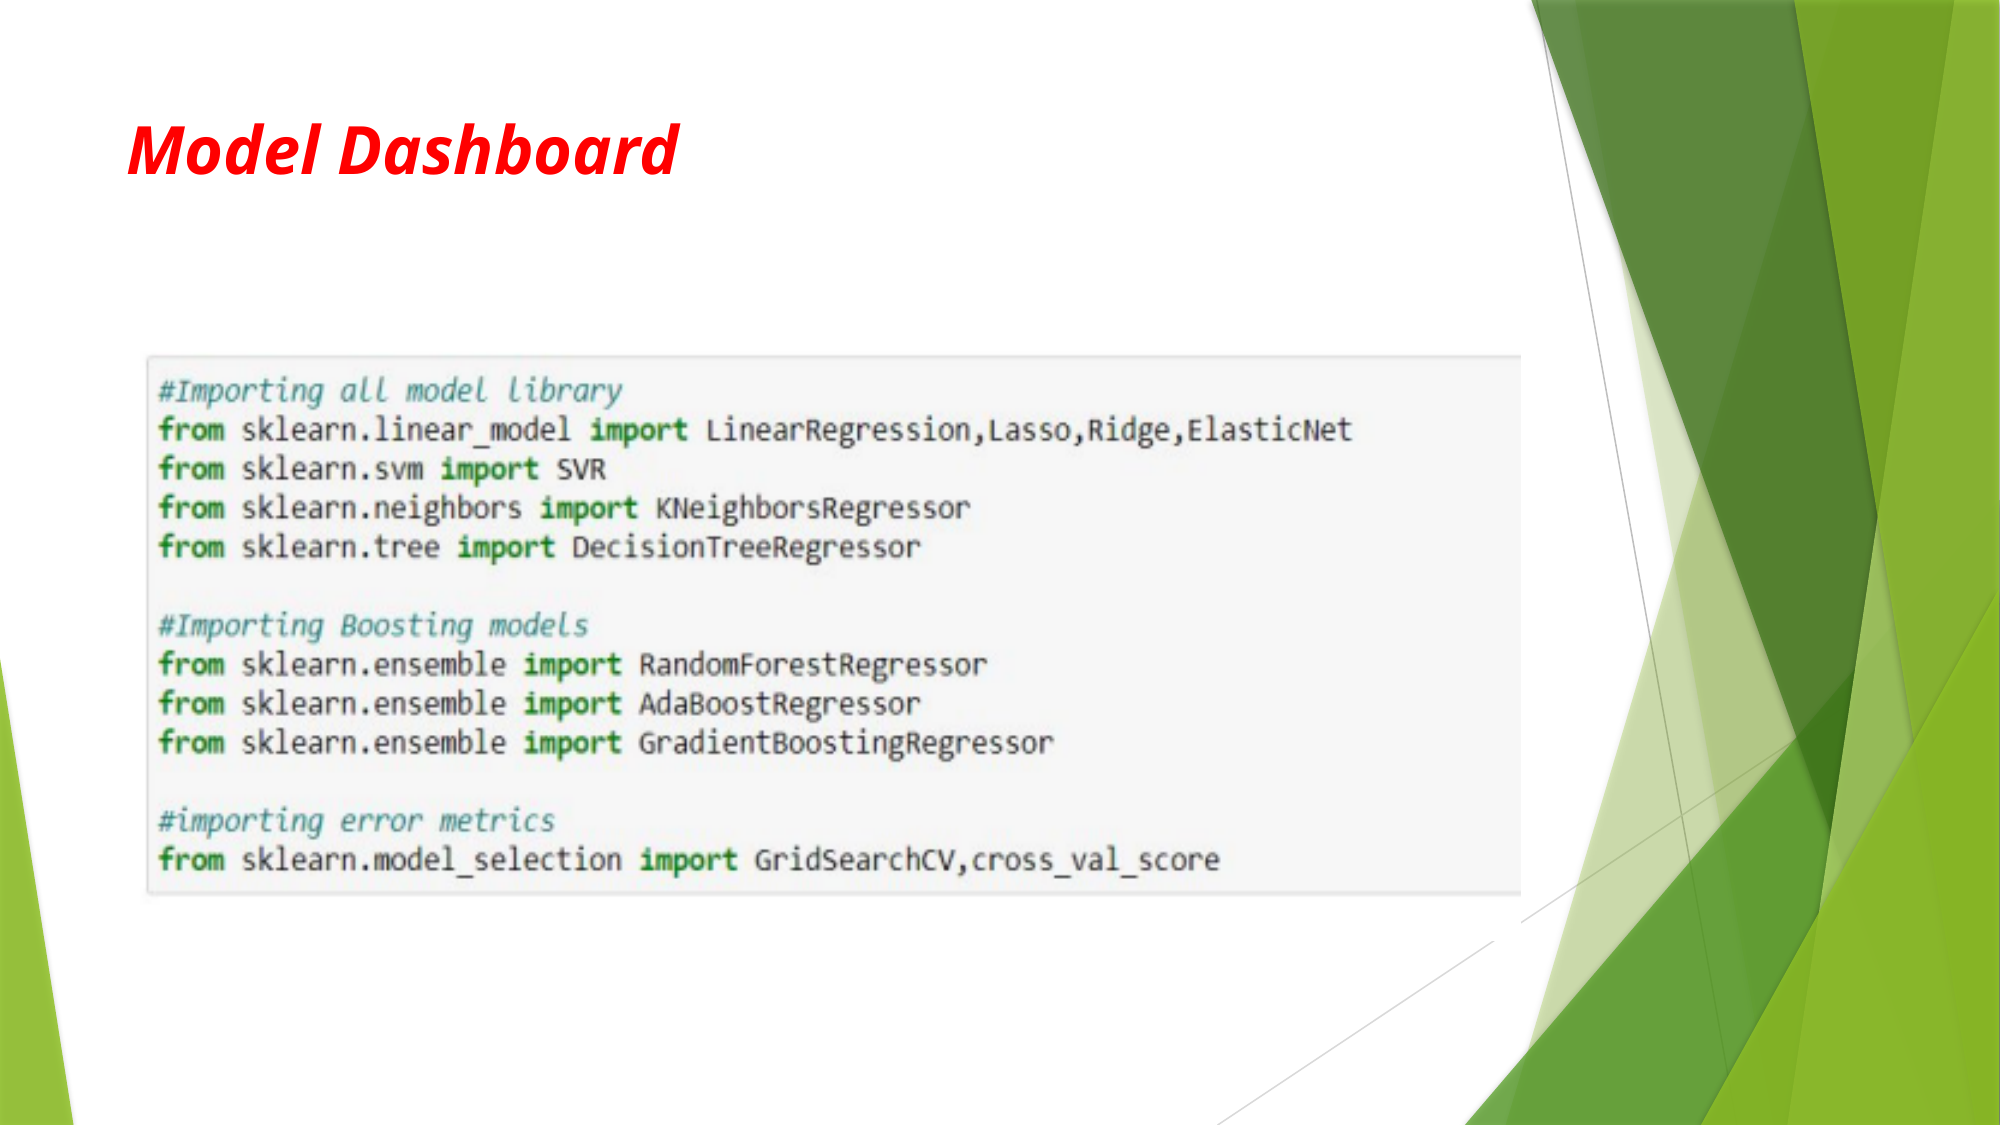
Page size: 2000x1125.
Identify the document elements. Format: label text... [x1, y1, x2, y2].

title Model Dashboard [111, 99, 1521, 317]
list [110, 337, 1522, 941]
